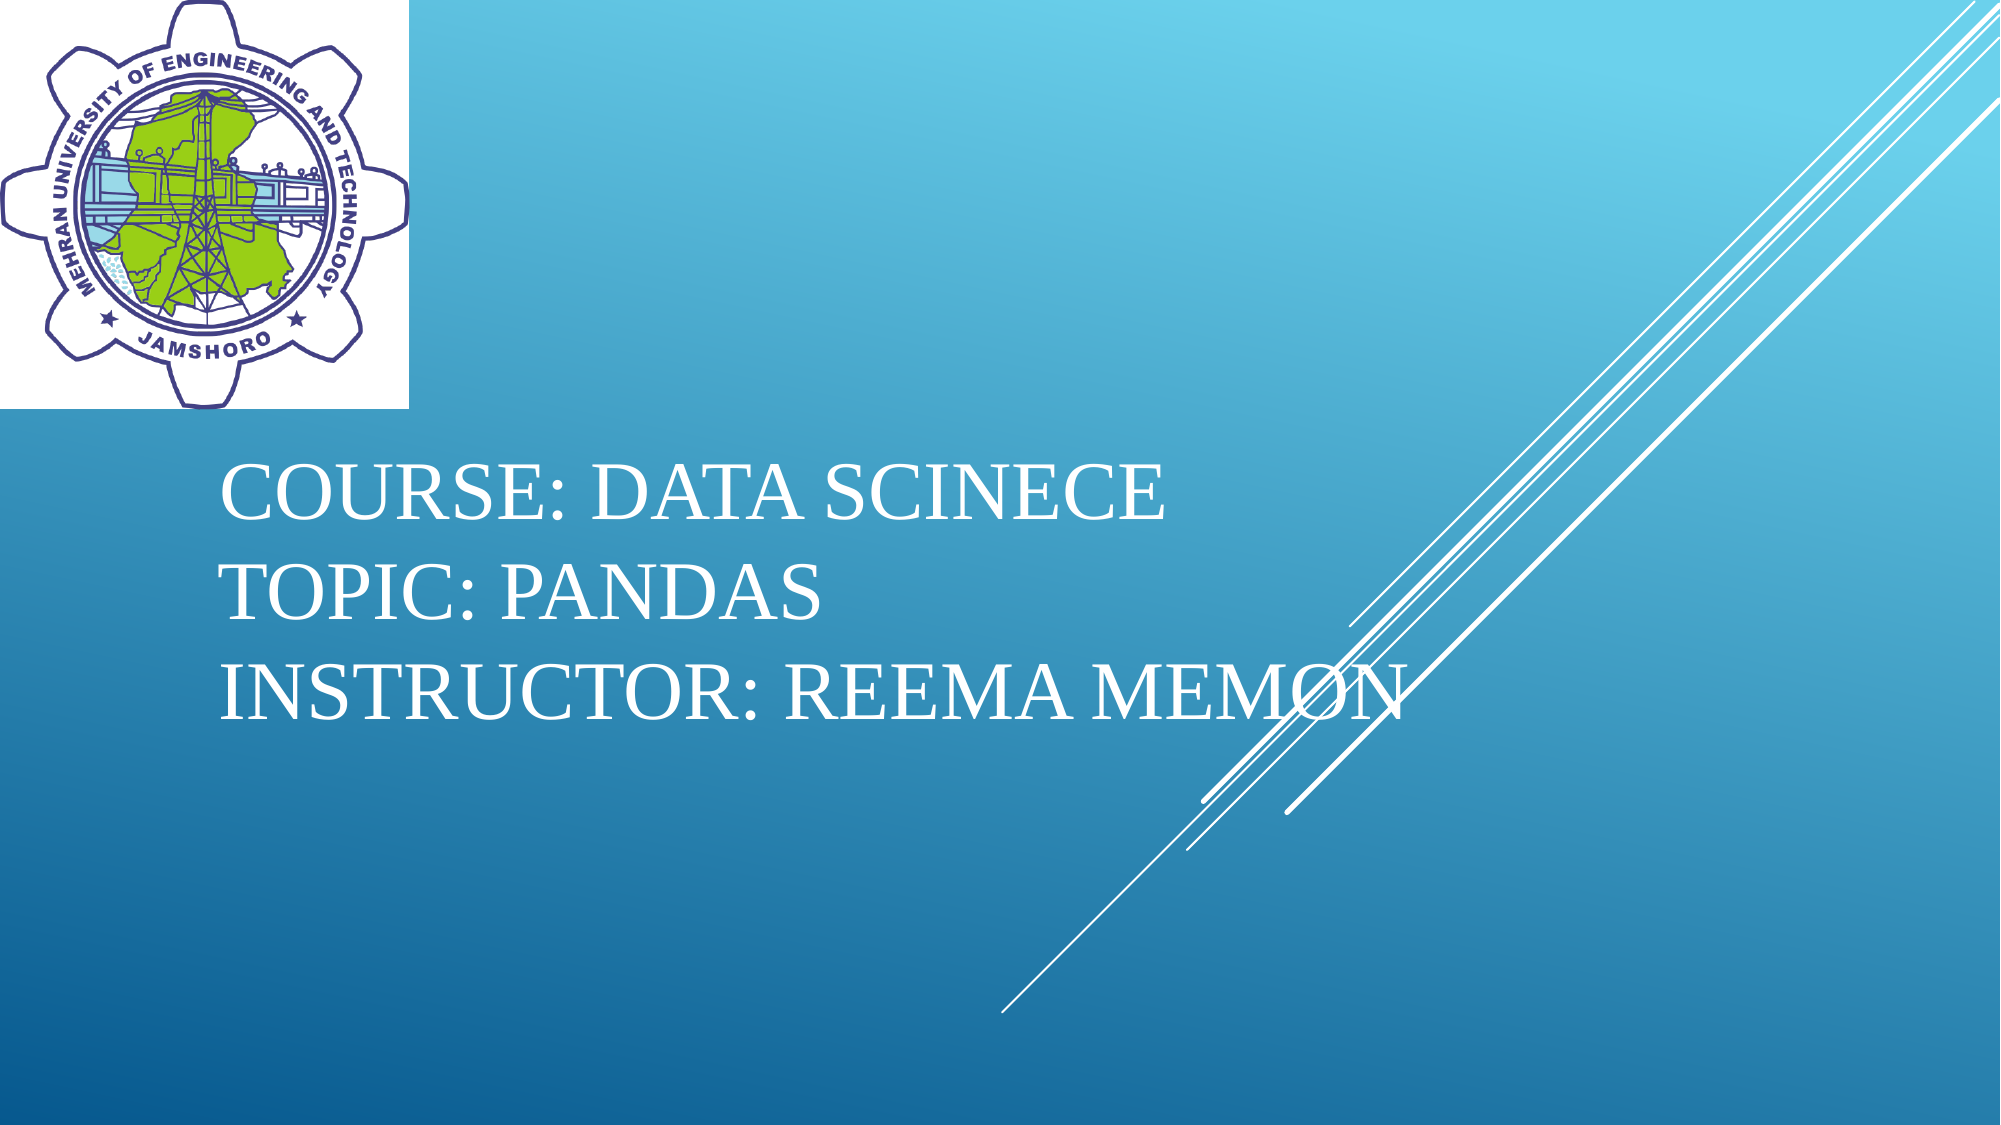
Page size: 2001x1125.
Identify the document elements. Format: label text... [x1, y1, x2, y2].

picture [0, 0, 410, 410]
title COURSE: DATA SCINECE TOPIC: PANDAS iNSTRUCTOR: REEMA MEMON [183, 204, 1907, 744]
